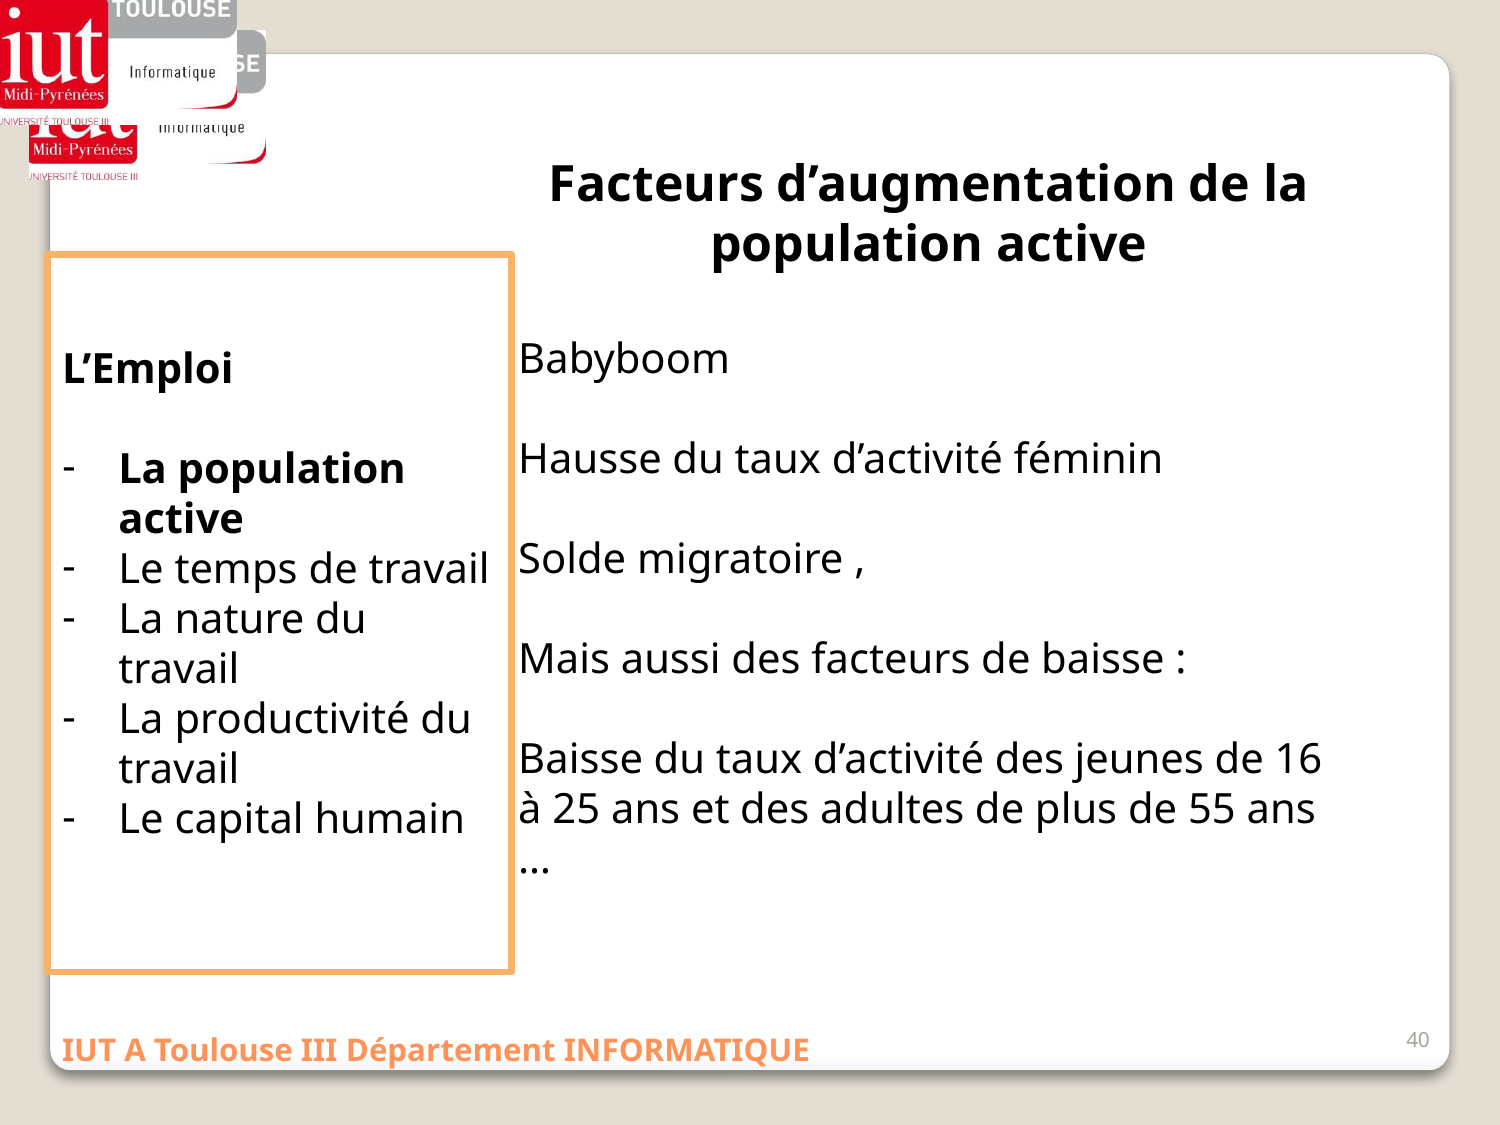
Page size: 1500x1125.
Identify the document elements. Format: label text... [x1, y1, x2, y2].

text_box IUT A Toulouse III Département INFORMATIQUE [47, 1022, 1140, 1083]
slide_number 40 [1369, 1002, 1445, 1063]
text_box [47, 253, 512, 973]
text_box Facteurs d’augmentation de la population active Babyboom Hausse du taux d’activité féminin Solde migratoire , Mais aussi des facteurs de baisse : Baisse du taux d’activité des jeunes de 16 à 25 ans et des adultes de plus de 55 ans … [503, 84, 1368, 890]
picture [0, 0, 266, 180]
